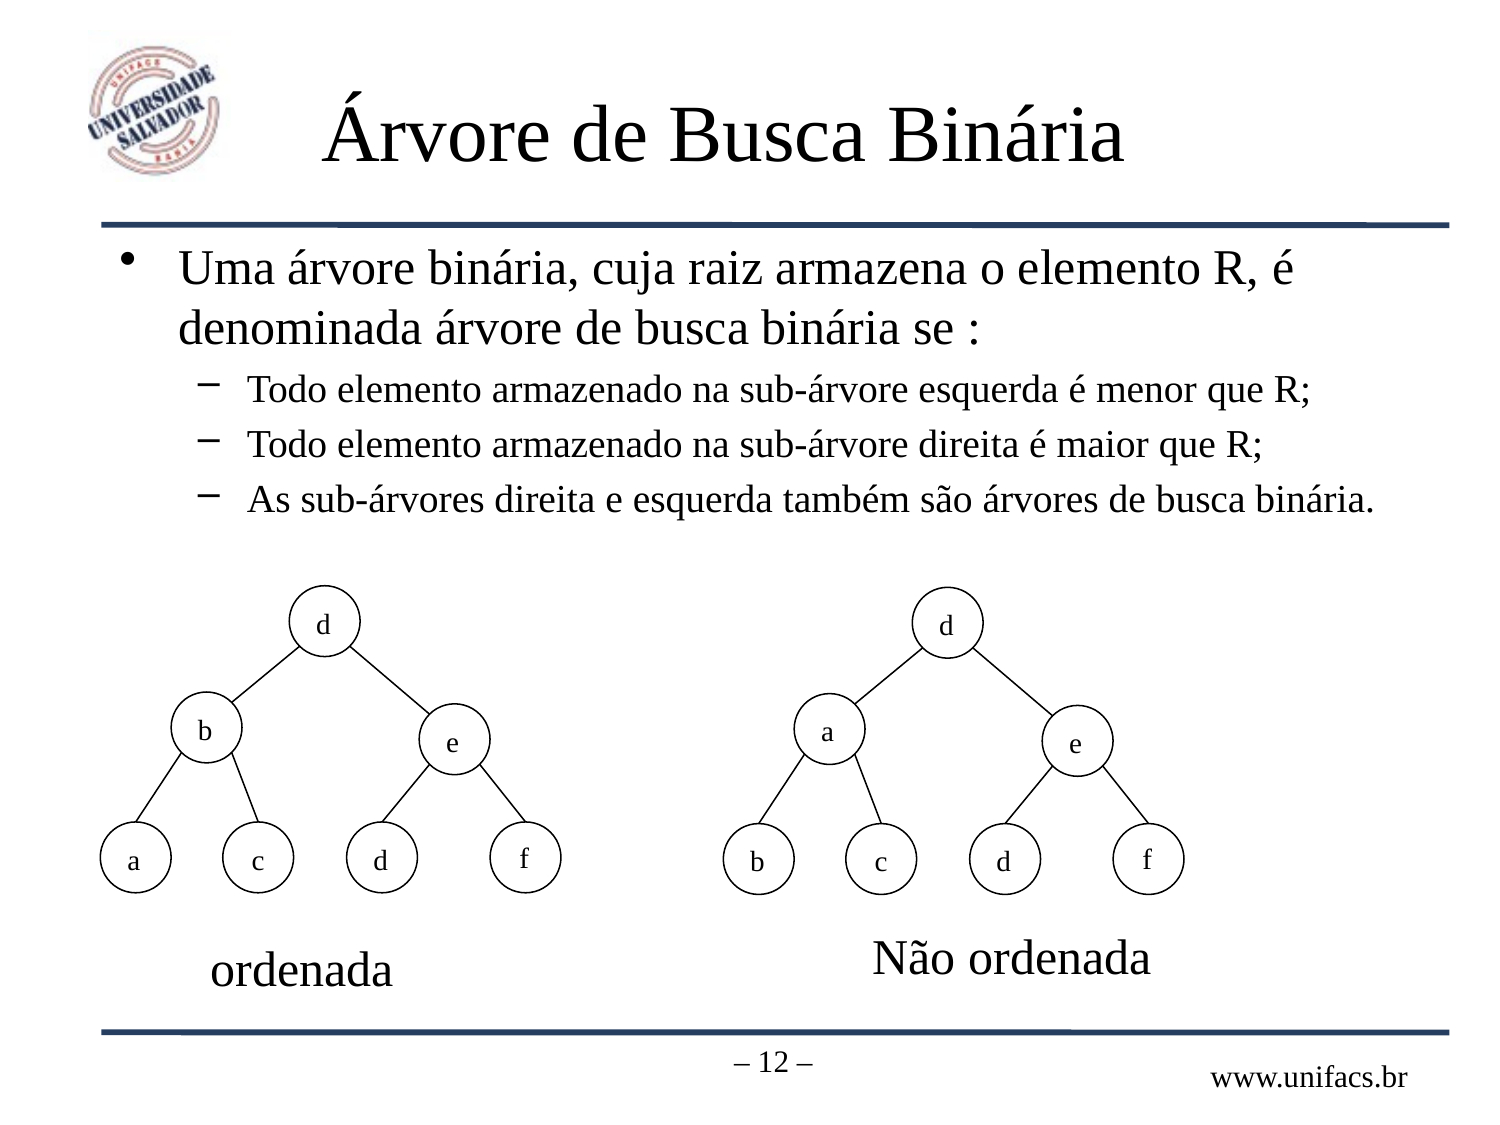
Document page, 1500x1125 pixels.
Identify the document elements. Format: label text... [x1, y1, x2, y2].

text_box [723, 587, 1185, 895]
picture [88, 30, 231, 182]
text_box Não ordenada [857, 916, 1167, 992]
list Uma árvore binária, cuja raiz armazena o elemento R, é denominada árvore de busca binária se : Todo elemento armazenado na sub-árvore esquerda é menor que R; Todo elemento armazenado na sub-árvore direita é maior que R; As sub-árvores direita e esquerda também são árvores de busca binária. [103, 226, 1448, 563]
slide_number – 12 – [598, 1033, 949, 1113]
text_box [100, 585, 562, 894]
text_box ordenada [195, 928, 409, 1004]
title Árvore de Busca Binária [305, 47, 1448, 210]
